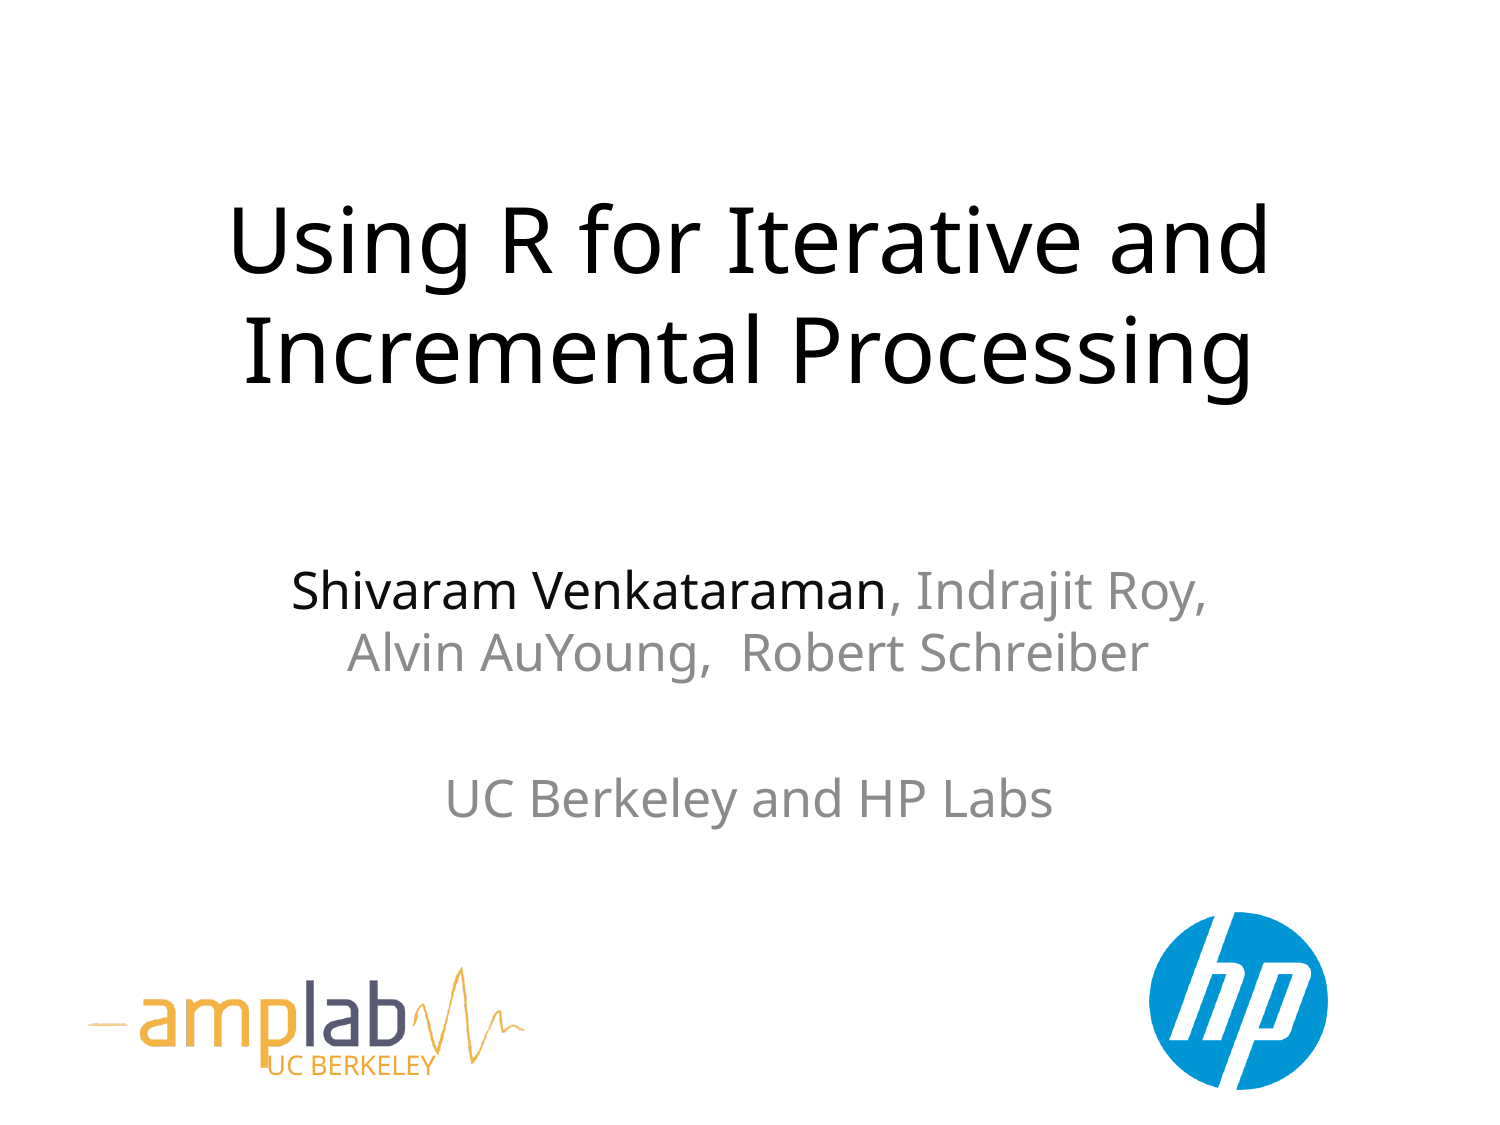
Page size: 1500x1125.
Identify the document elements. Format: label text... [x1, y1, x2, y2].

picture [1149, 963, 1310, 1090]
subtitle Shivaram Venkataraman, Indrajit Roy, Alvin AuYoung, Robert Schreiber UC Berkeley and HP Labs [225, 549, 1275, 838]
picture [1149, 912, 1244, 1040]
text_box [87, 939, 525, 1084]
title Using R for Iterative and Incremental Processing [112, 171, 1388, 413]
picture [1253, 1016, 1328, 1090]
picture [1249, 912, 1328, 987]
